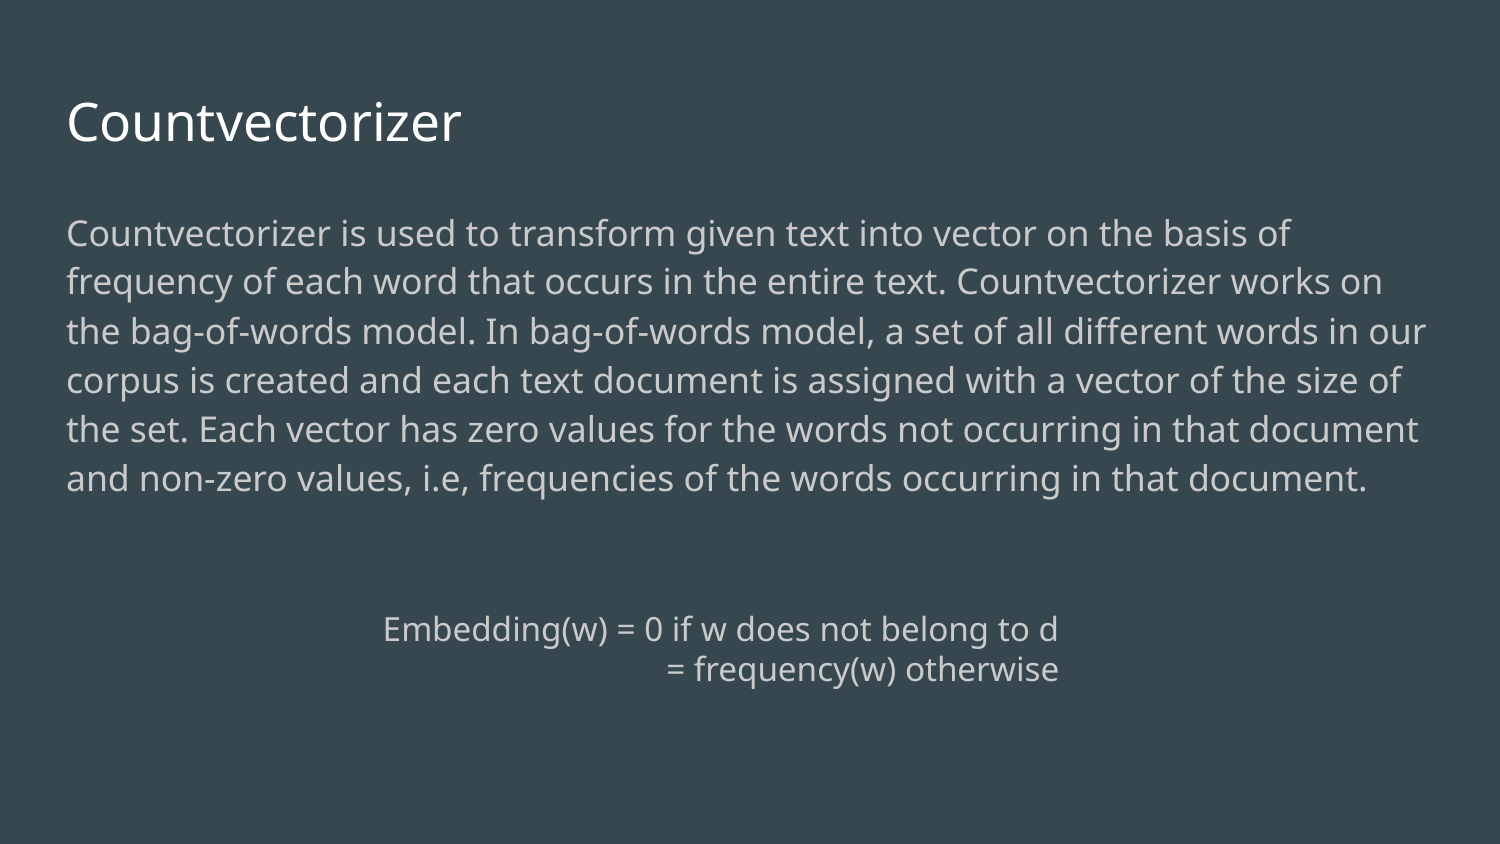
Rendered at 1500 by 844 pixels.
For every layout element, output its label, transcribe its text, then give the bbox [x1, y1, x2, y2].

title Countvectorizer [51, 72, 1449, 167]
text_box Embedding(w) = 0 if w does not belong to d = frequency(w) otherwise [250, 592, 1265, 703]
list Countvectorizer is used to transform given text into vector on the basis of frequency of each word that occurs in the entire text. Countvectorizer works on the bag-of-words model. In bag-of-words model, a set of all different words in our corpus is created and each text document is assigned with a vector of the size of the set. Each vector has zero values for the words not occurring in that document and non-zero values, i.e, frequencies of the words occurring in that document. [51, 189, 1449, 533]
